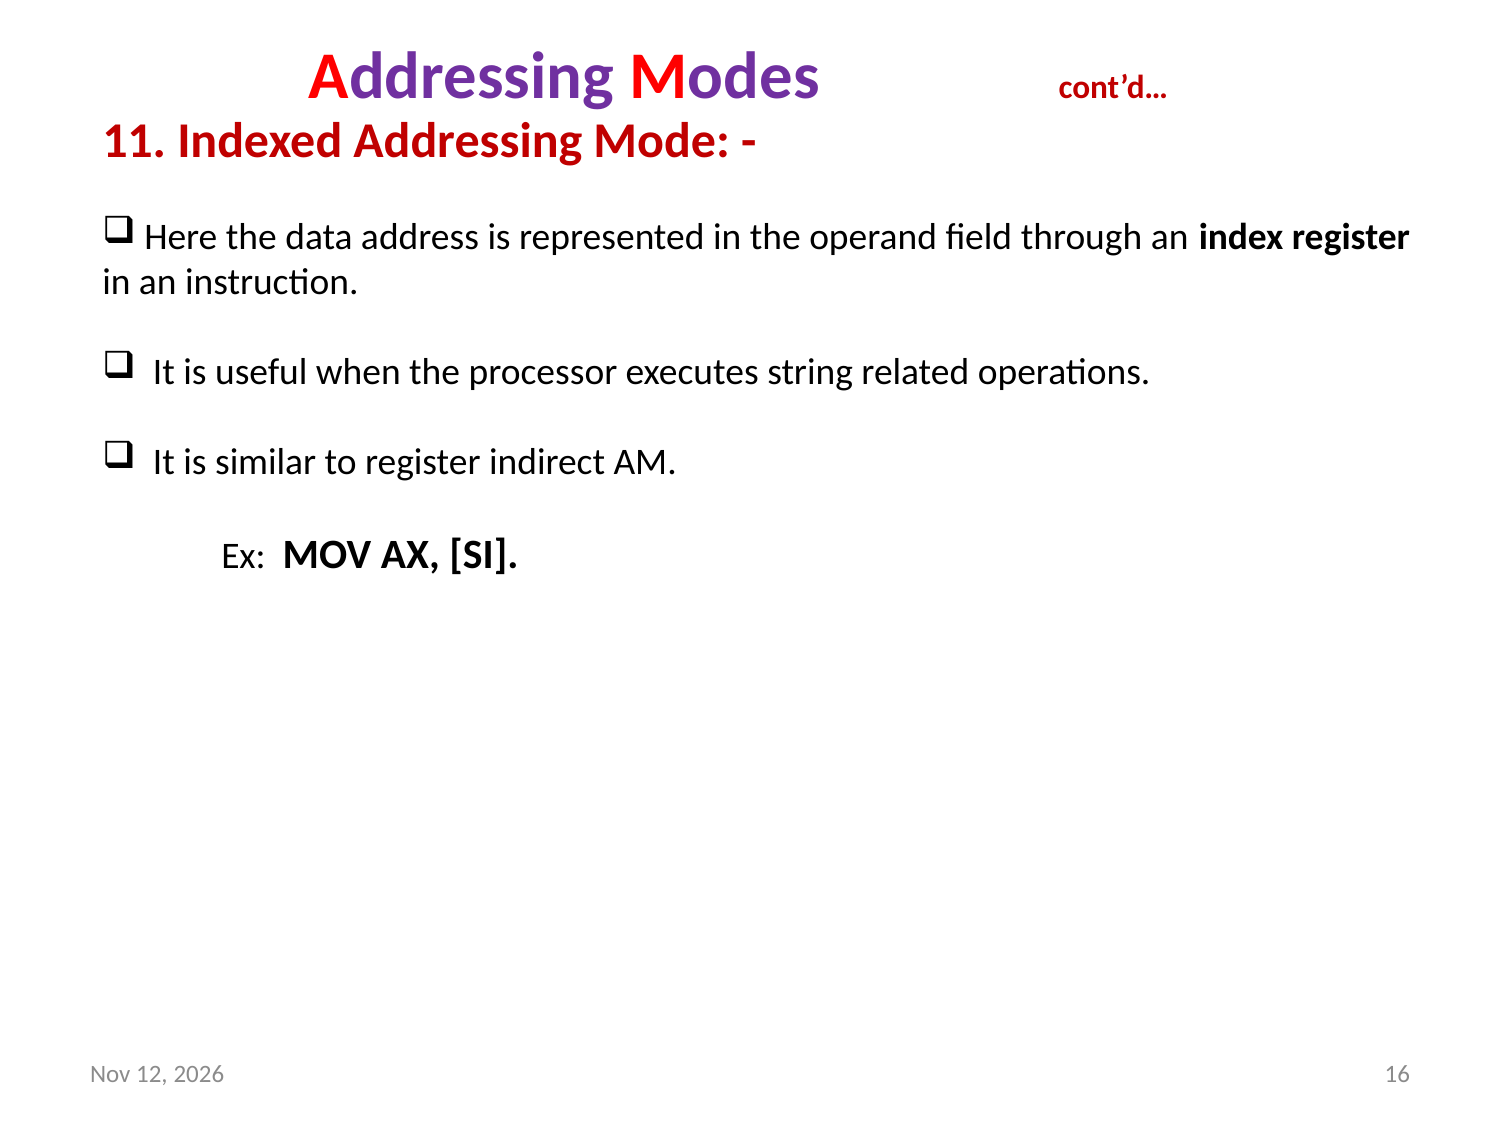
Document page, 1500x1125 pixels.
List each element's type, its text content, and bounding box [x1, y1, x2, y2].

slide_number 16 [1074, 1042, 1425, 1103]
text_box Addressing Modes cont’d… [293, 24, 1191, 120]
text_box 11. Indexed Addressing Mode: - Here the data address is represented in the operand field through an index register in an instruction. It is useful when the processor executes string related operations. It is similar to register indirect AM. Ex: MOV AX, [SI]. [87, 99, 1438, 680]
slide_number 21-Dec-18 [75, 1042, 425, 1103]
